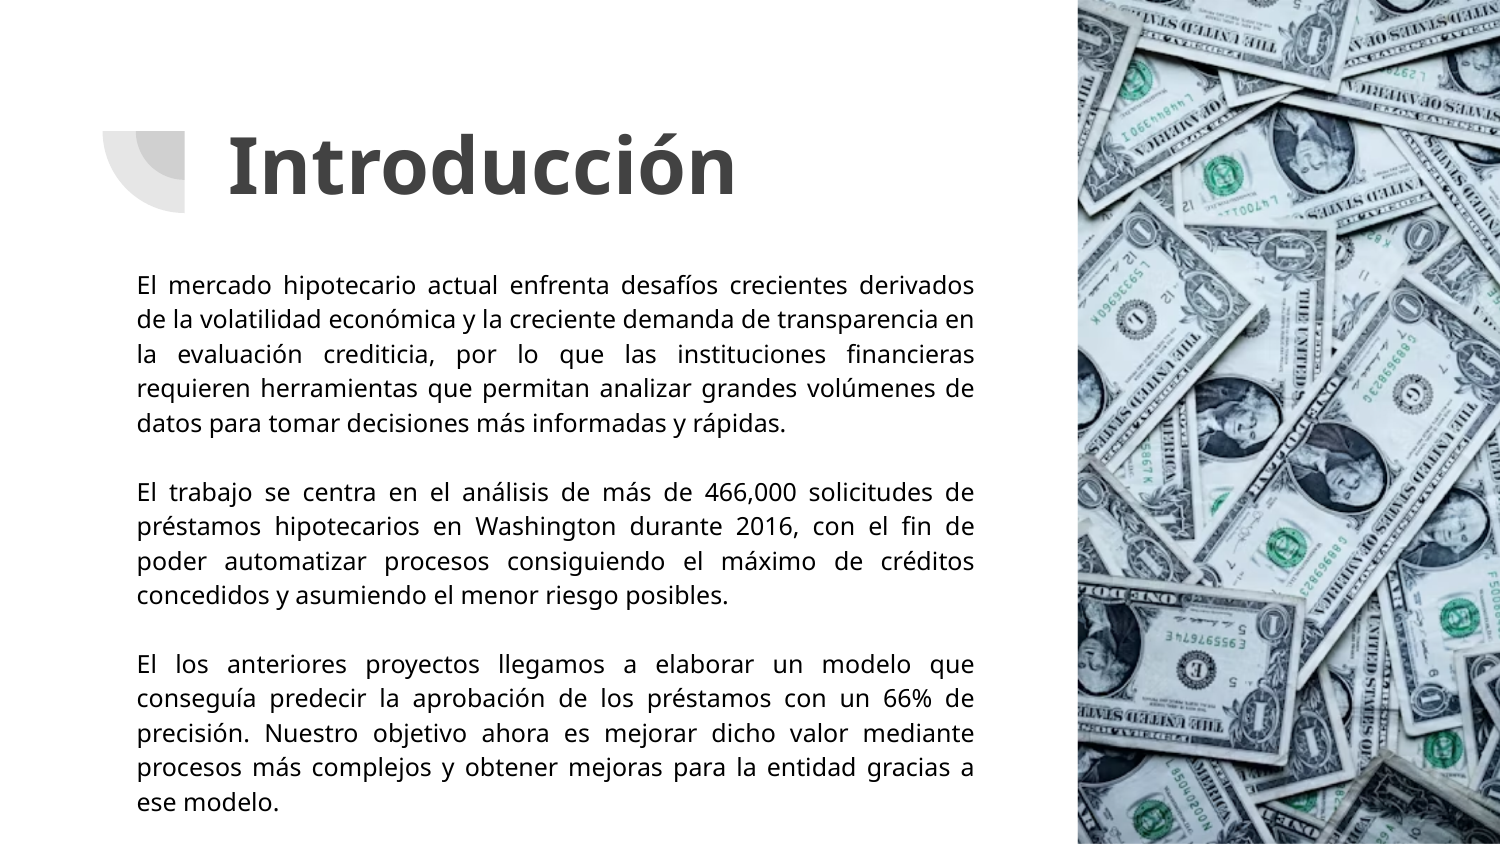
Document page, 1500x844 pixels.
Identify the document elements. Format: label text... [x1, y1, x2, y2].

title Introducción [213, 99, 1077, 250]
picture [936, 1, 1500, 843]
text_box El mercado hipotecario actual enfrenta desafíos crecientes derivados de la volatilidad económica y la creciente demanda de transparencia en la evaluación crediticia, por lo que las instituciones financieras requieren herramientas que permitan analizar grandes volúmenes de datos para tomar decisiones más informadas y rápidas. El trabajo se centra en el análisis de más de 466,000 solicitudes de préstamos hipotecarios en Washington durante 2016, con el fin de poder automatizar procesos consiguiendo el máximo de créditos concedidos y asumiendo el menor riesgo posibles. El los anteriores proyectos llegamos a elaborar un modelo que conseguía predecir la aprobación de los préstamos con un 66% de precisión. Nuestro objetivo ahora es mejorar dicho valor mediante procesos más complejos y obtener mejoras para la entidad gracias a ese modelo. [121, 250, 992, 844]
